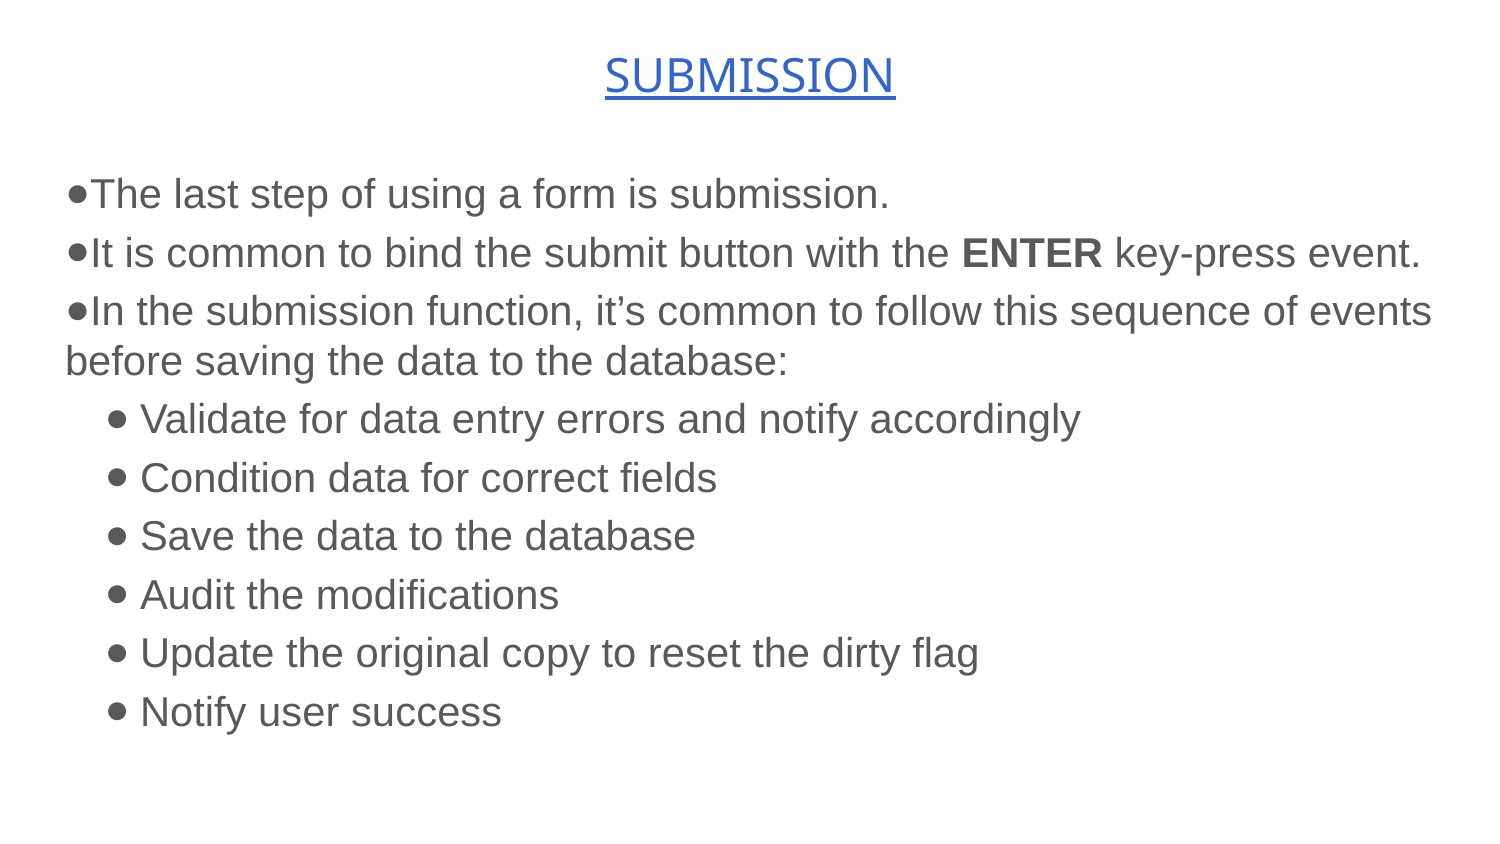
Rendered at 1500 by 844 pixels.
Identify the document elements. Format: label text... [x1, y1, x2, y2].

title SUBMISSION [0, 37, 1500, 110]
text_box The last step of using a form is submission. It is common to bind the submit button with the ENTER key-press event. In the submission function, it’s common to follow this sequence of events before saving the data to the database: Validate for data entry errors and notify accordingly Condition data for correct fields Save the data to the database Audit the modifications Update the original copy to reset the dirty flag Notify user success [49, 159, 1463, 797]
